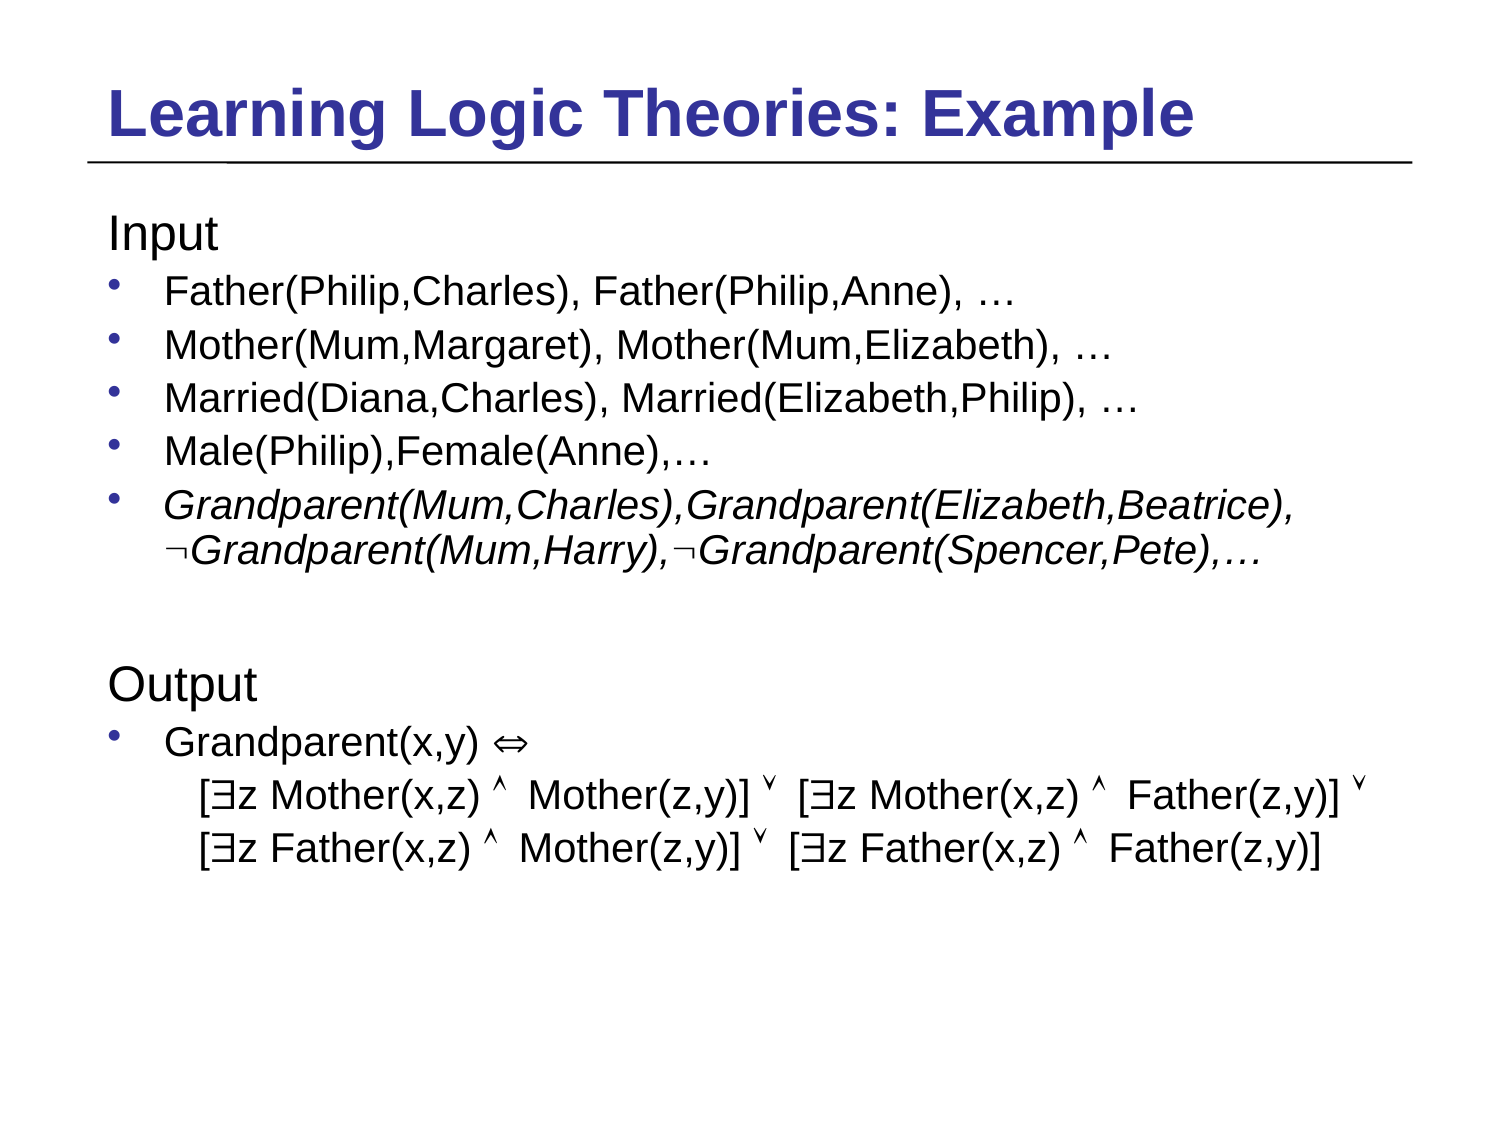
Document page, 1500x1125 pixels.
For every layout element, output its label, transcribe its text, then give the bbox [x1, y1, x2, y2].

title Learning Logic Theories: Example [99, 61, 1401, 199]
list Input Father(Philip,Charles), Father(Philip,Anne), … Mother(Mum,Margaret), Mother(Mum,Elizabeth), … Married(Diana,Charles), Married(Elizabeth,Philip), … Male(Philip),Female(Anne),… Grandparent(Mum,Charles),Grandparent(Elizabeth,Beatrice), ØGrandparent(Mum,Harry),ØGrandparent(Spencer,Pete),… Output Grandparent(x,y) Û [$z Mother(x,z) Ù Mother(z,y)] Ú [$z Mother(x,z) Ù Father(z,y)] Ú [$z Father(x,z) Ù Mother(z,y)] Ú [$z Father(x,z) Ù Father(z,y)] [99, 199, 1401, 988]
